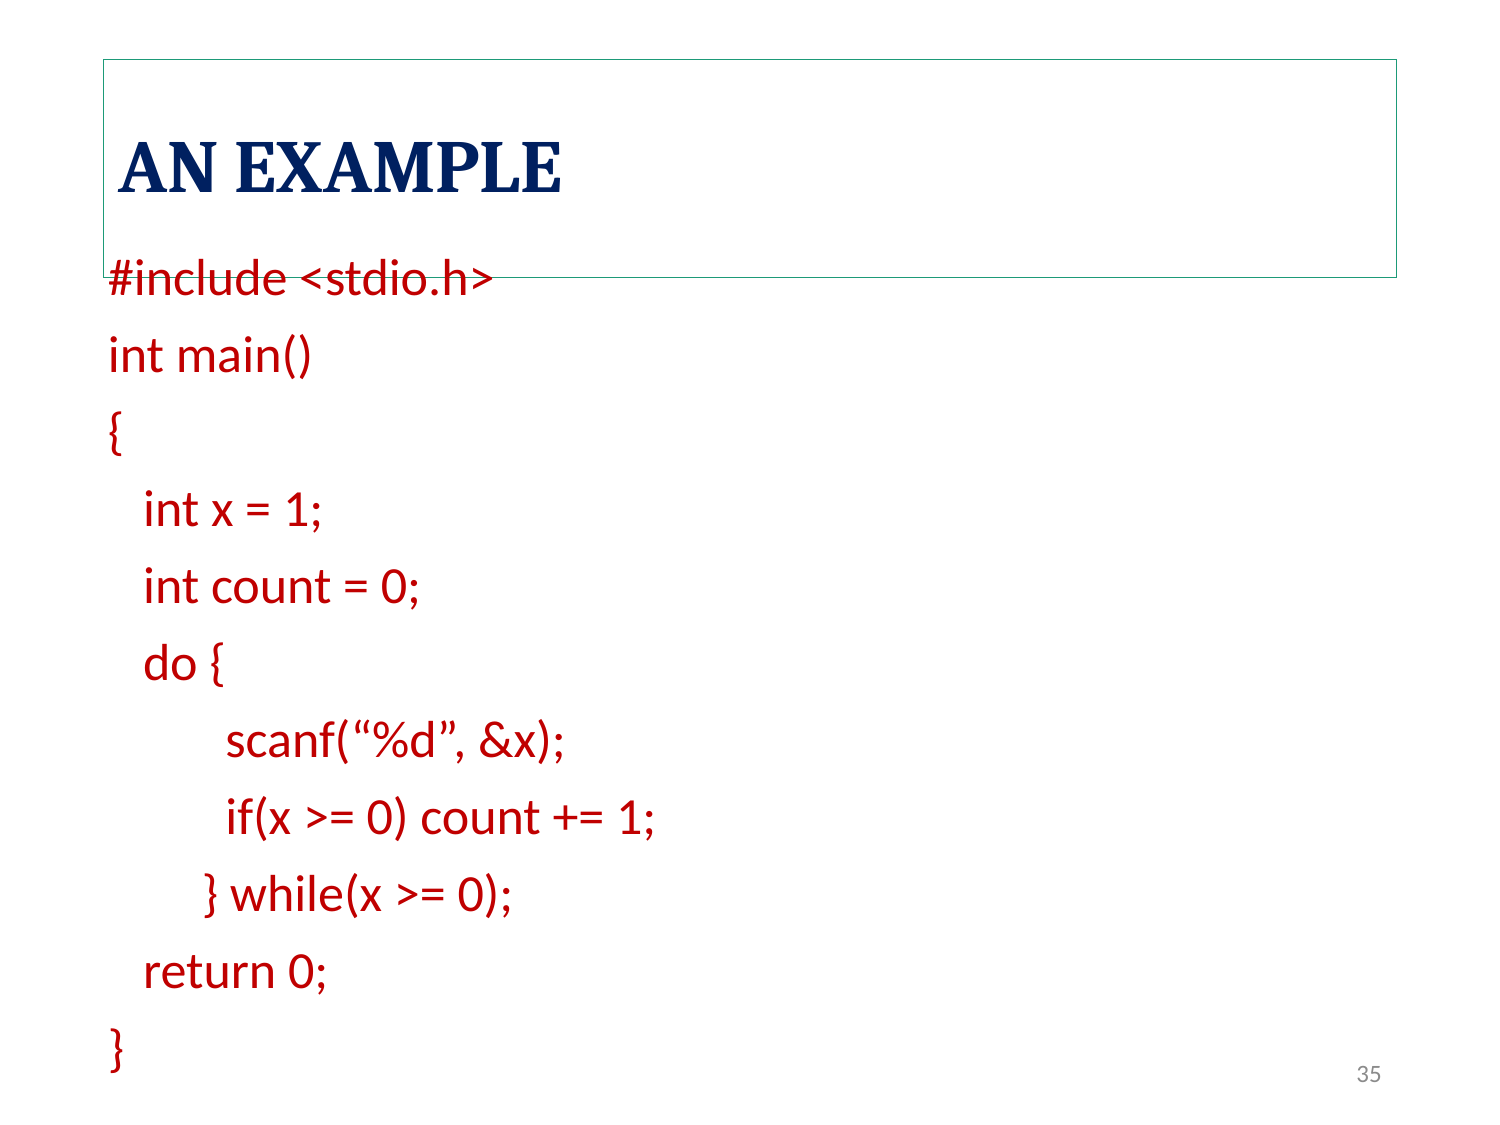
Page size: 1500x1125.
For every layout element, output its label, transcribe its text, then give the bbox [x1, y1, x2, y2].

title AN EXAMPLE [103, 59, 1397, 242]
list #include <stdio.h> int main() { int x = 1; int count = 0; do { scanf(“%d”, &x); if(x >= 0) count += 1; } while(x >= 0); return 0; } [74, 242, 1426, 1013]
slide_number 35 [1059, 1042, 1397, 1103]
